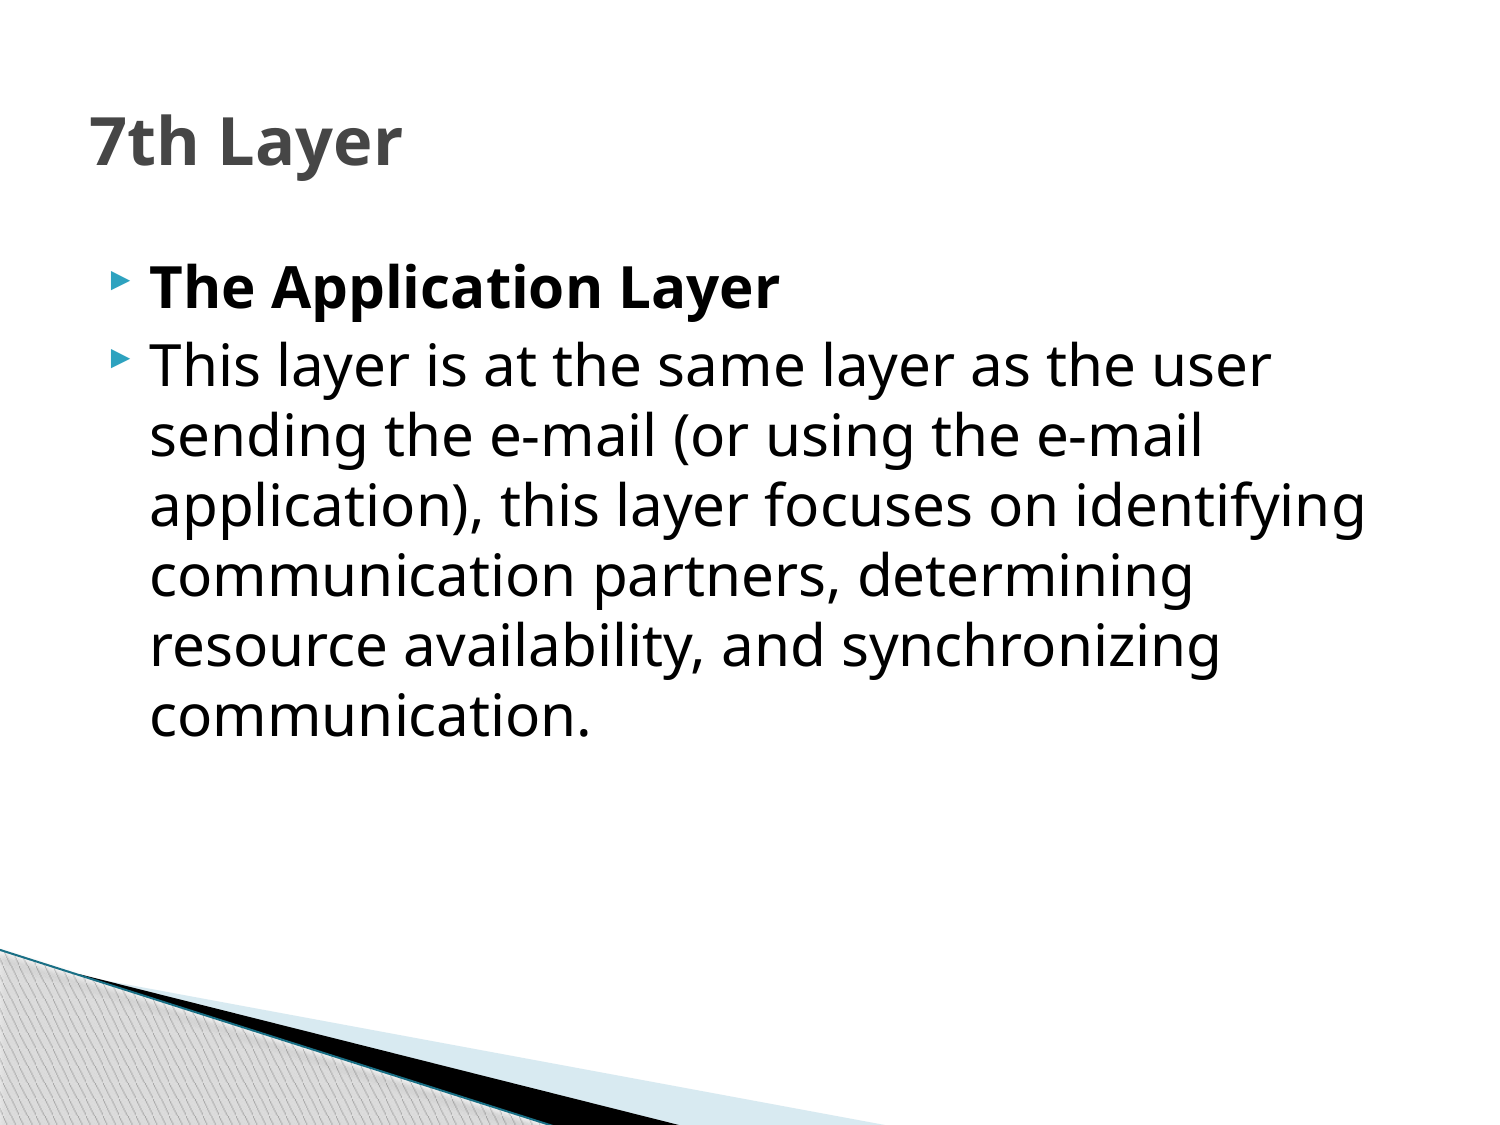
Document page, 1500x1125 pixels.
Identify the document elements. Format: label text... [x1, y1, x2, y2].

list The Application Layer This layer is at the same layer as the user sending the e-mail (or using the e-mail application), this layer focuses on identifying communication partners, determining resource availability, and synchronizing communication. [75, 243, 1425, 986]
title 7th Layer [75, 45, 1425, 233]
